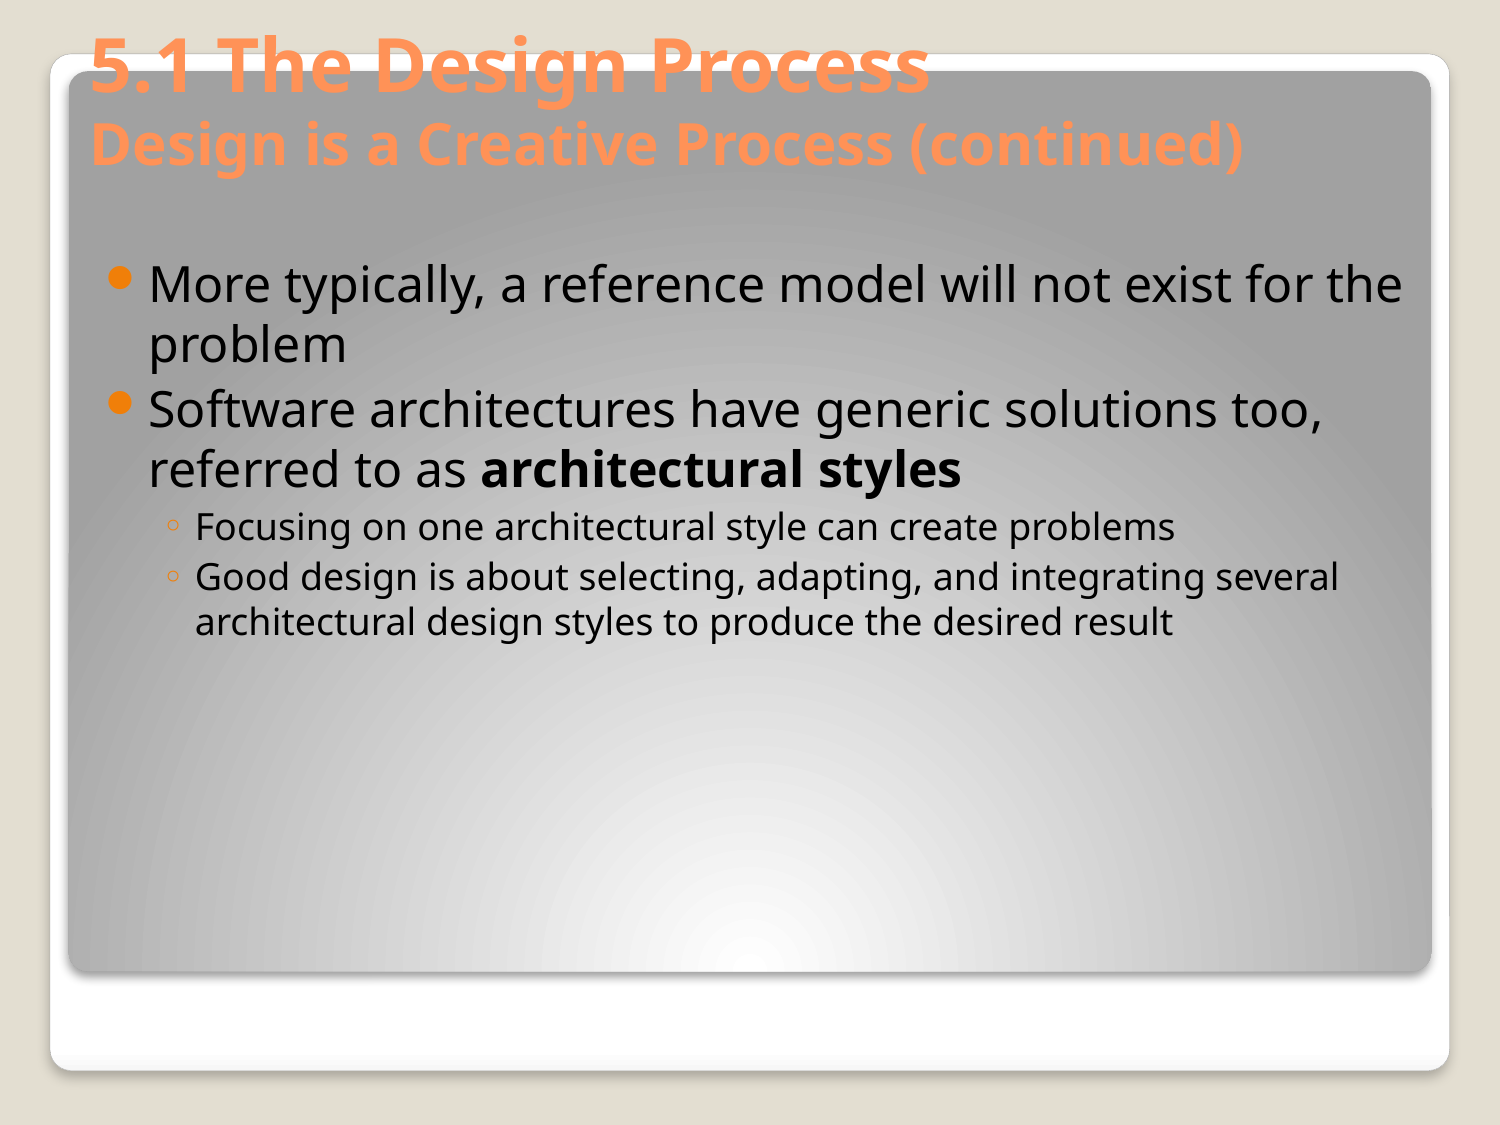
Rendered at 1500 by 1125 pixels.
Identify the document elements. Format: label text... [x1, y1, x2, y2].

list More typically, a reference model will not exist for the problem Software architectures have generic solutions too, referred to as architectural styles Focusing on one architectural style can create problems Good design is about selecting, adapting, and integrating several architectural design styles to produce the desired result [75, 237, 1423, 1000]
title 5.1 The Design Process Design is a Creative Process (continued) [75, 0, 1423, 185]
